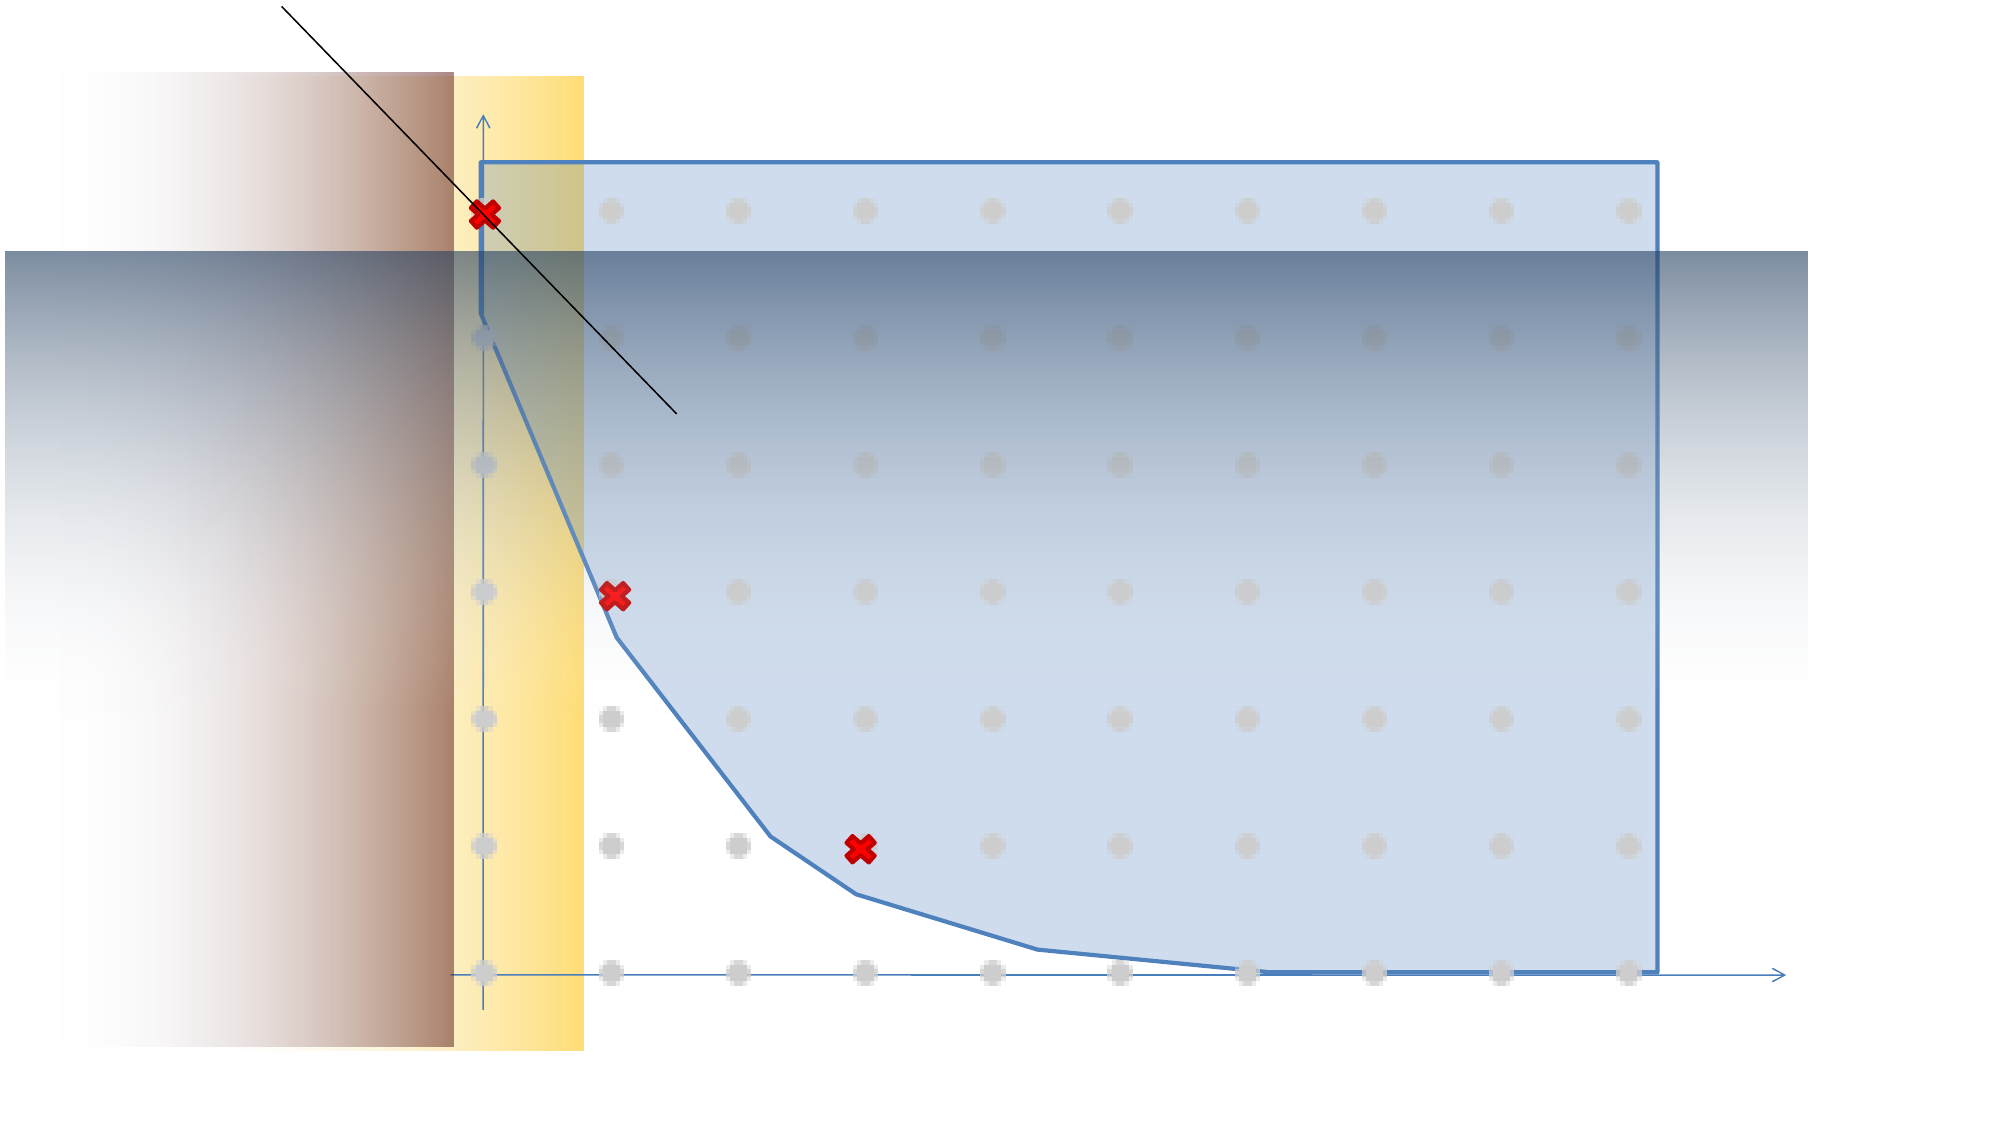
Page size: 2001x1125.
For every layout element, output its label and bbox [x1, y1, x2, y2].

text_box [5, 6, 1808, 1051]
